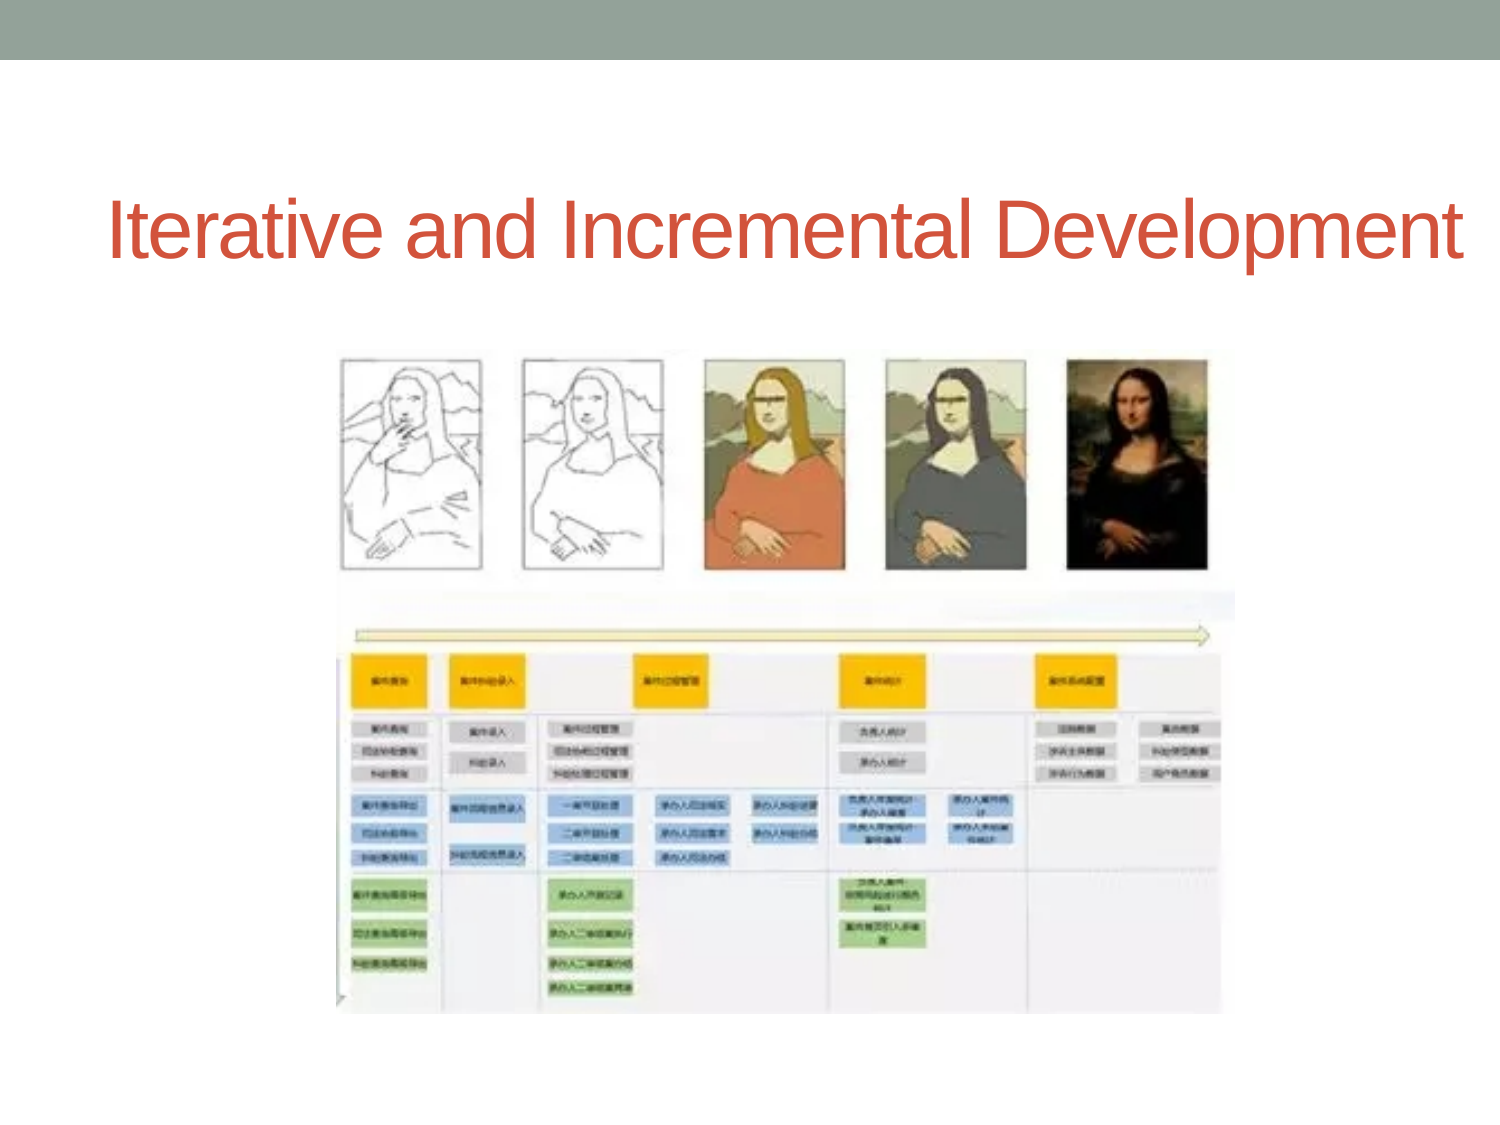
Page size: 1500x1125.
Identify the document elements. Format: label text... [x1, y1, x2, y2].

title Iterative and Incremental Development [90, 125, 1498, 326]
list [336, 349, 1235, 1014]
